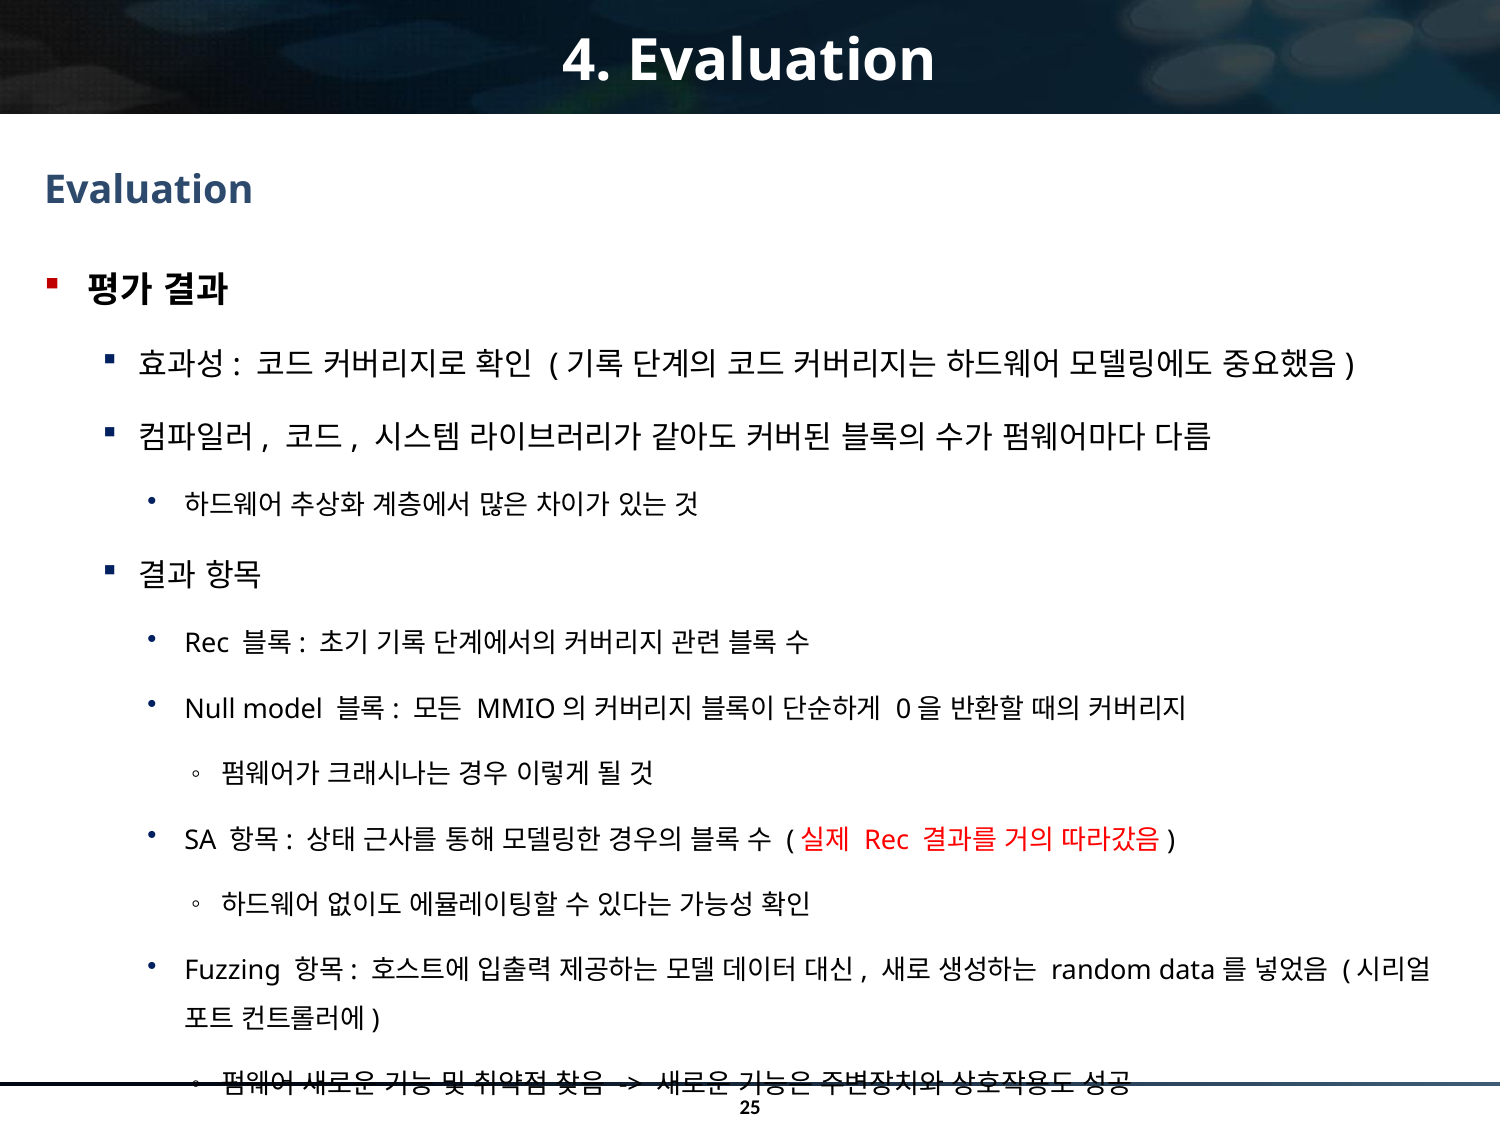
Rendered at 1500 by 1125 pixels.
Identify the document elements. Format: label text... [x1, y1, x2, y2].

list 평가 결과 효과성: 코드 커버리지로 확인 (기록 단계의 코드 커버리지는 하드웨어 모델링에도 중요했음) 컴파일러, 코드, 시스템 라이브러리가 같아도 커버된 블록의 수가 펌웨어마다 다름 하드웨어 추상화 계층에서 많은 차이가 있는 것 결과 항목 Rec 블록: 초기 기록 단계에서의 커버리지 관련 블록 수 Null model 블록: 모든 MMIO의 커버리지 블록이 단순하게 0을 반환할 때의 커버리지 펌웨어가 크래시나는 경우 이렇게 될 것 SA 항목: 상태 근사를 통해 모델링한 경우의 블록 수 (실제 Rec 결과를 거의 따라갔음) 하드웨어 없이도 에뮬레이팅할 수 있다는 가능성 확인 Fuzzing 항목: 호스트에 입출력 제공하는 모델 데이터 대신, 새로 생성하는 random data를 넣었음 (시리얼 포트 컨트롤러에) 펌웨어 새로운 기능 및 취약점 찾음 -> 새로운 기능은 주변장치와 상호작용도 성공 [29, 237, 1471, 1063]
picture [0, 0, 1500, 114]
title 4. Evaluation [29, 12, 1471, 101]
list Evaluation [29, 132, 1471, 221]
